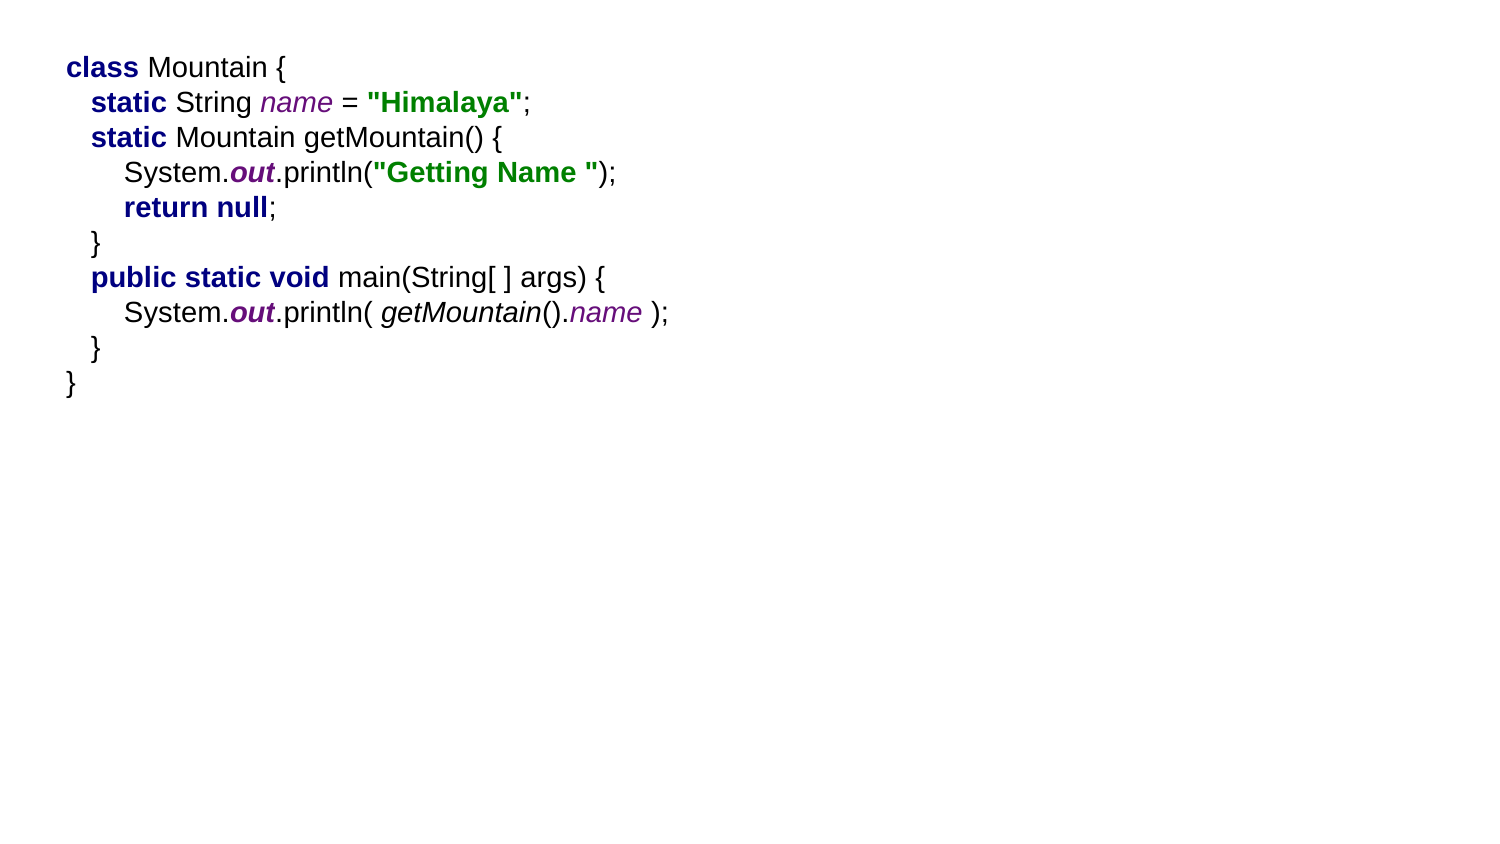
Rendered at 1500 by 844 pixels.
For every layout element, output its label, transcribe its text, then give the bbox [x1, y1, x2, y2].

subtitle class Mountain { static String name = "Himalaya"; static Mountain getMountain() { System.out.println("Getting Name "); return null; } public static void main(String[ ] args) { System.out.println( getMountain().name ); } } [51, 33, 1449, 826]
